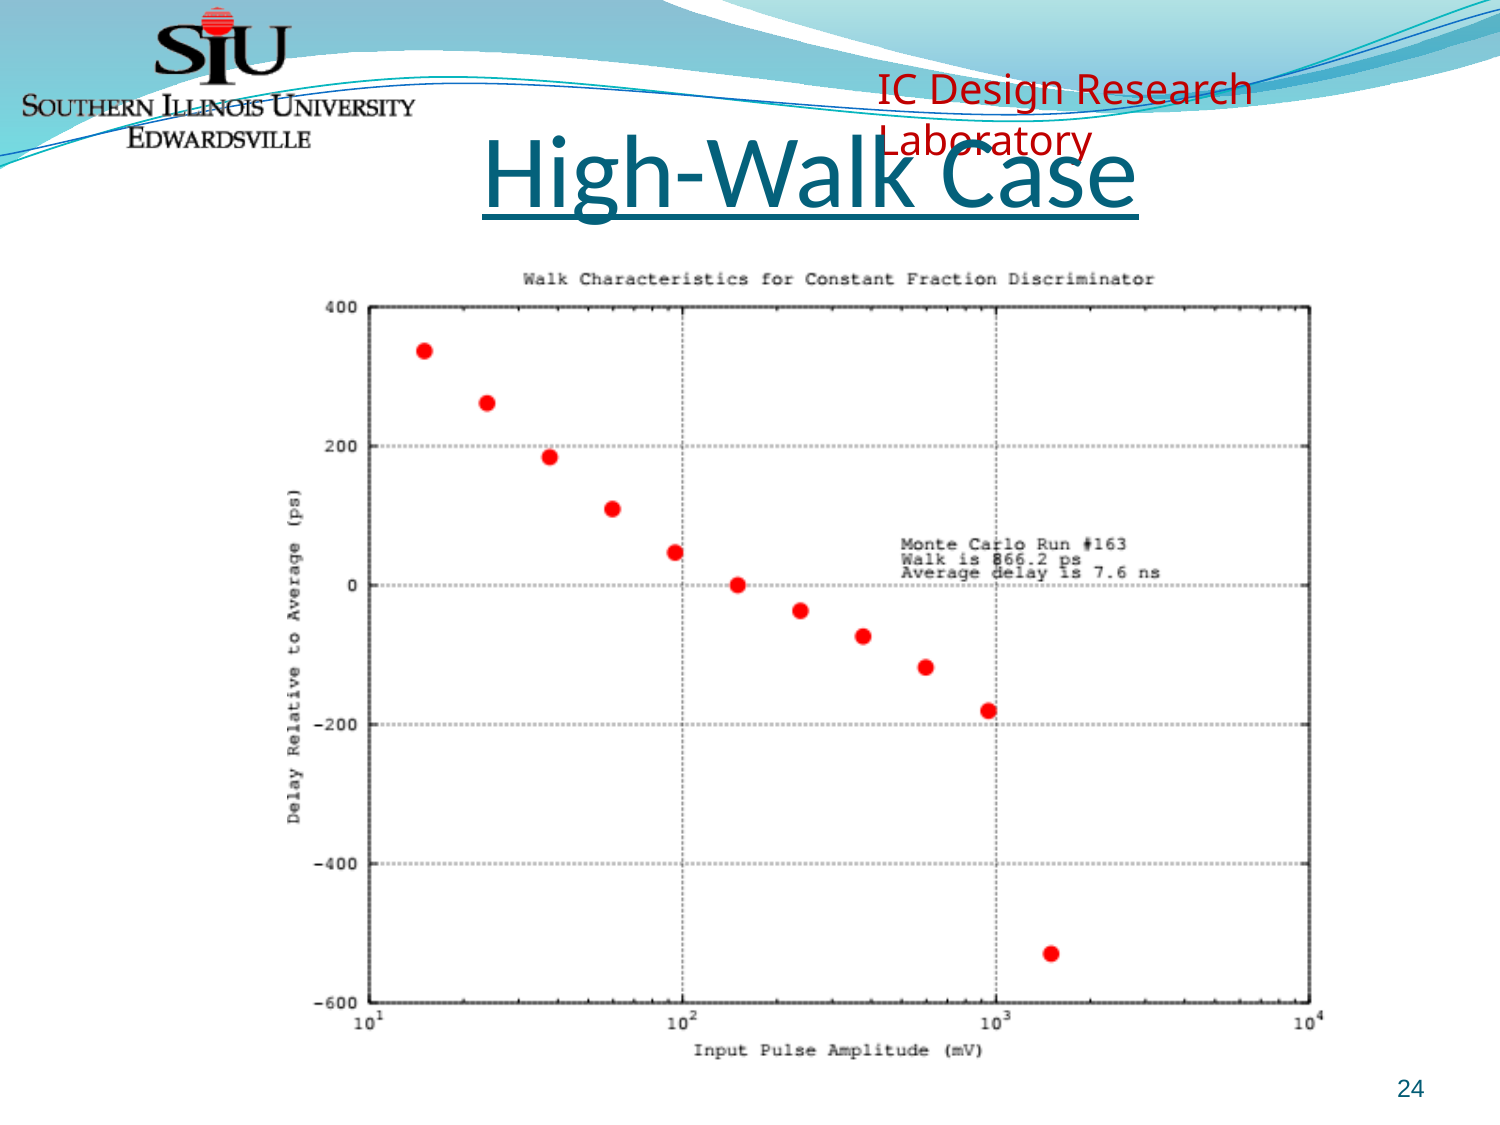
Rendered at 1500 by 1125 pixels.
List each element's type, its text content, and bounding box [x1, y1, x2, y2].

title High-Walk Case [259, 112, 1363, 229]
picture [12, 0, 427, 172]
slide_number 24 [1344, 1042, 1425, 1103]
picture [287, 234, 1338, 1103]
